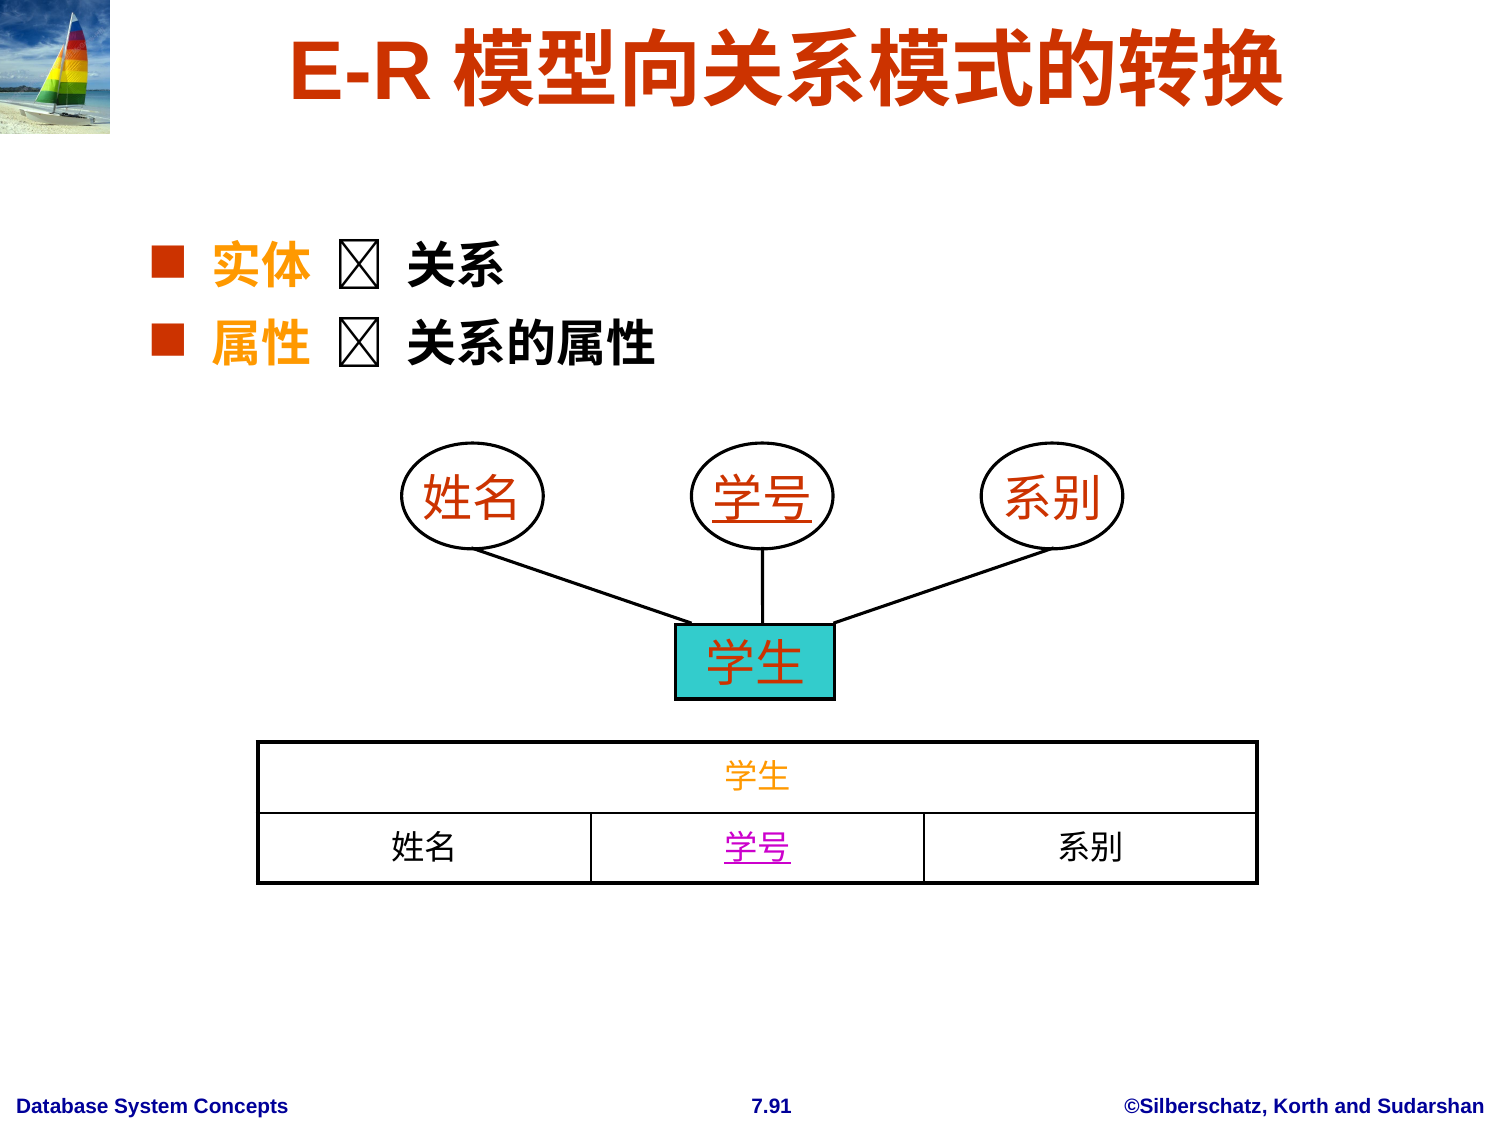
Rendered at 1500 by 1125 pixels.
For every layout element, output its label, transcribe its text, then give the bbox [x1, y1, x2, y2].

table_cell 学号 [592, 814, 923, 881]
picture [0, 0, 110, 134]
title E-R模型向关系模式的转换 [125, 34, 1448, 125]
table_header 学生 [260, 744, 1255, 812]
table_cell 姓名 [260, 814, 590, 881]
list 实体  关系 属性  关系的属性 [140, 226, 1381, 408]
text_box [399, 444, 1125, 701]
table_cell 系别 [925, 814, 1255, 881]
